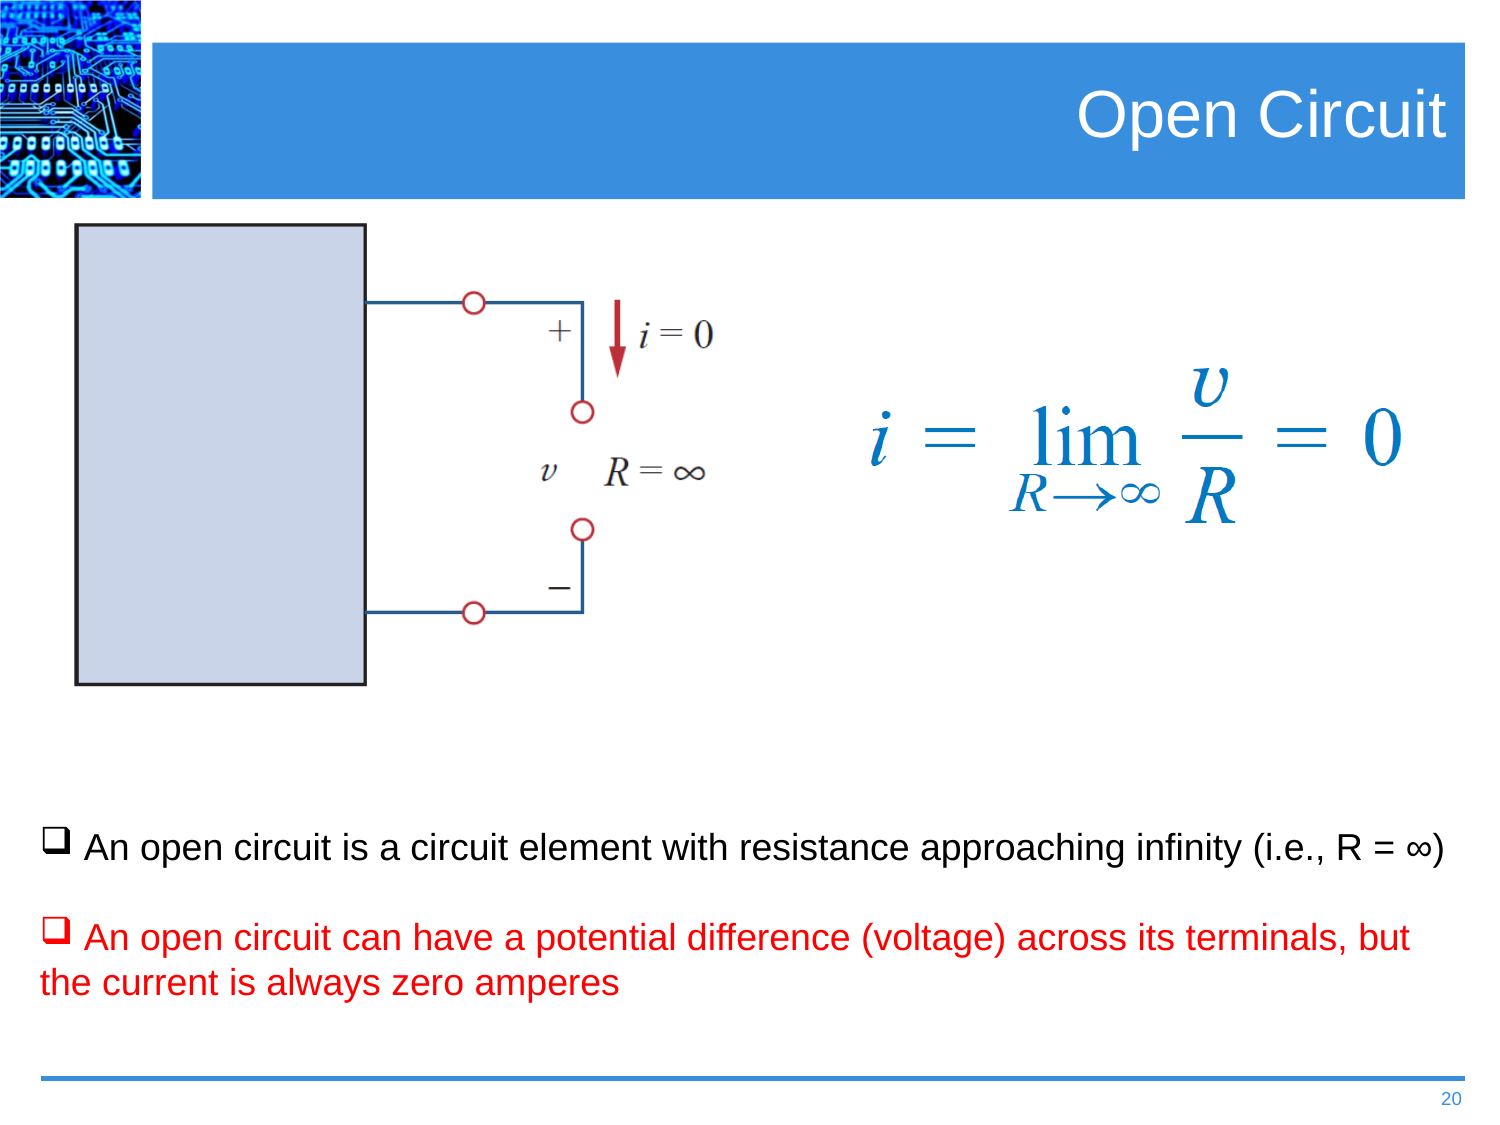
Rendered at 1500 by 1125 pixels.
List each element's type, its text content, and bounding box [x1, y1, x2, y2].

slide_number 20 [1421, 1080, 1463, 1116]
picture [862, 349, 1417, 531]
text_box An open circuit is a circuit element with resistance approaching infinity (i.e., R = ∞) An open circuit can have a potential difference (voltage) across its terminals, but the current is always zero amperes [24, 815, 1475, 1011]
title Open Circuit [304, 54, 1463, 159]
picture [6, 176, 32, 197]
picture [1, 1, 140, 197]
picture [62, 212, 717, 693]
